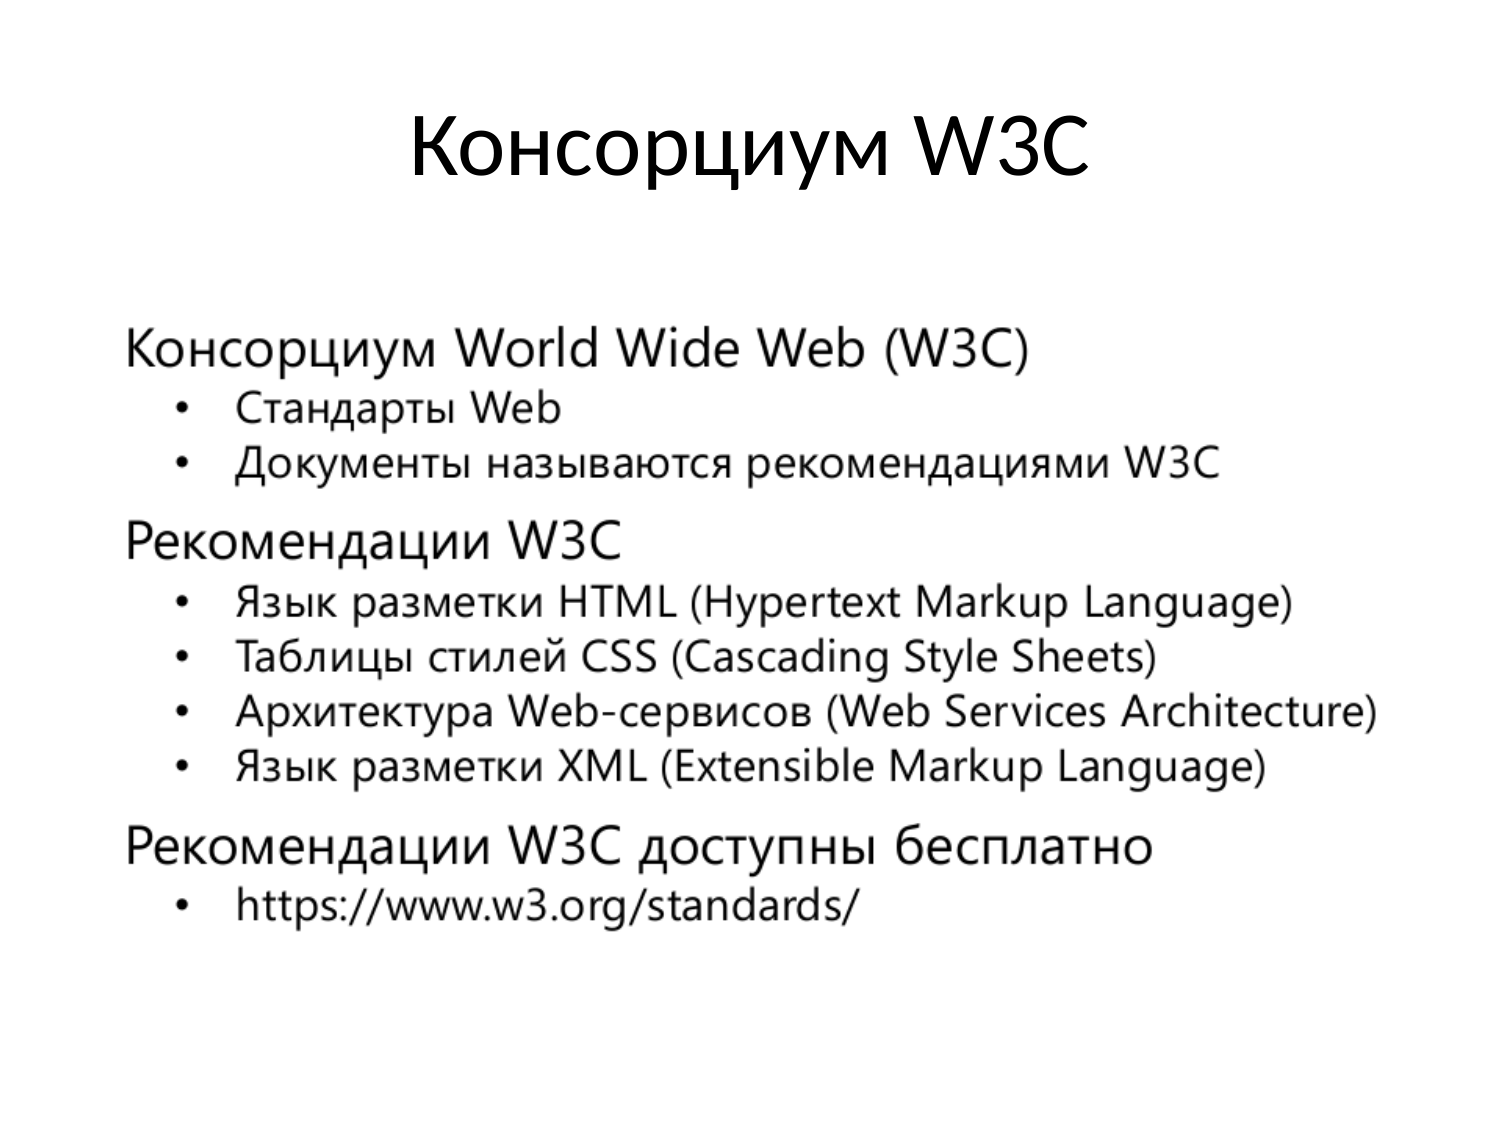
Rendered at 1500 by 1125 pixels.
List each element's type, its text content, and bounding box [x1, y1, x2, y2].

title Консорциум W3C [75, 45, 1425, 233]
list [82, 273, 1418, 995]
